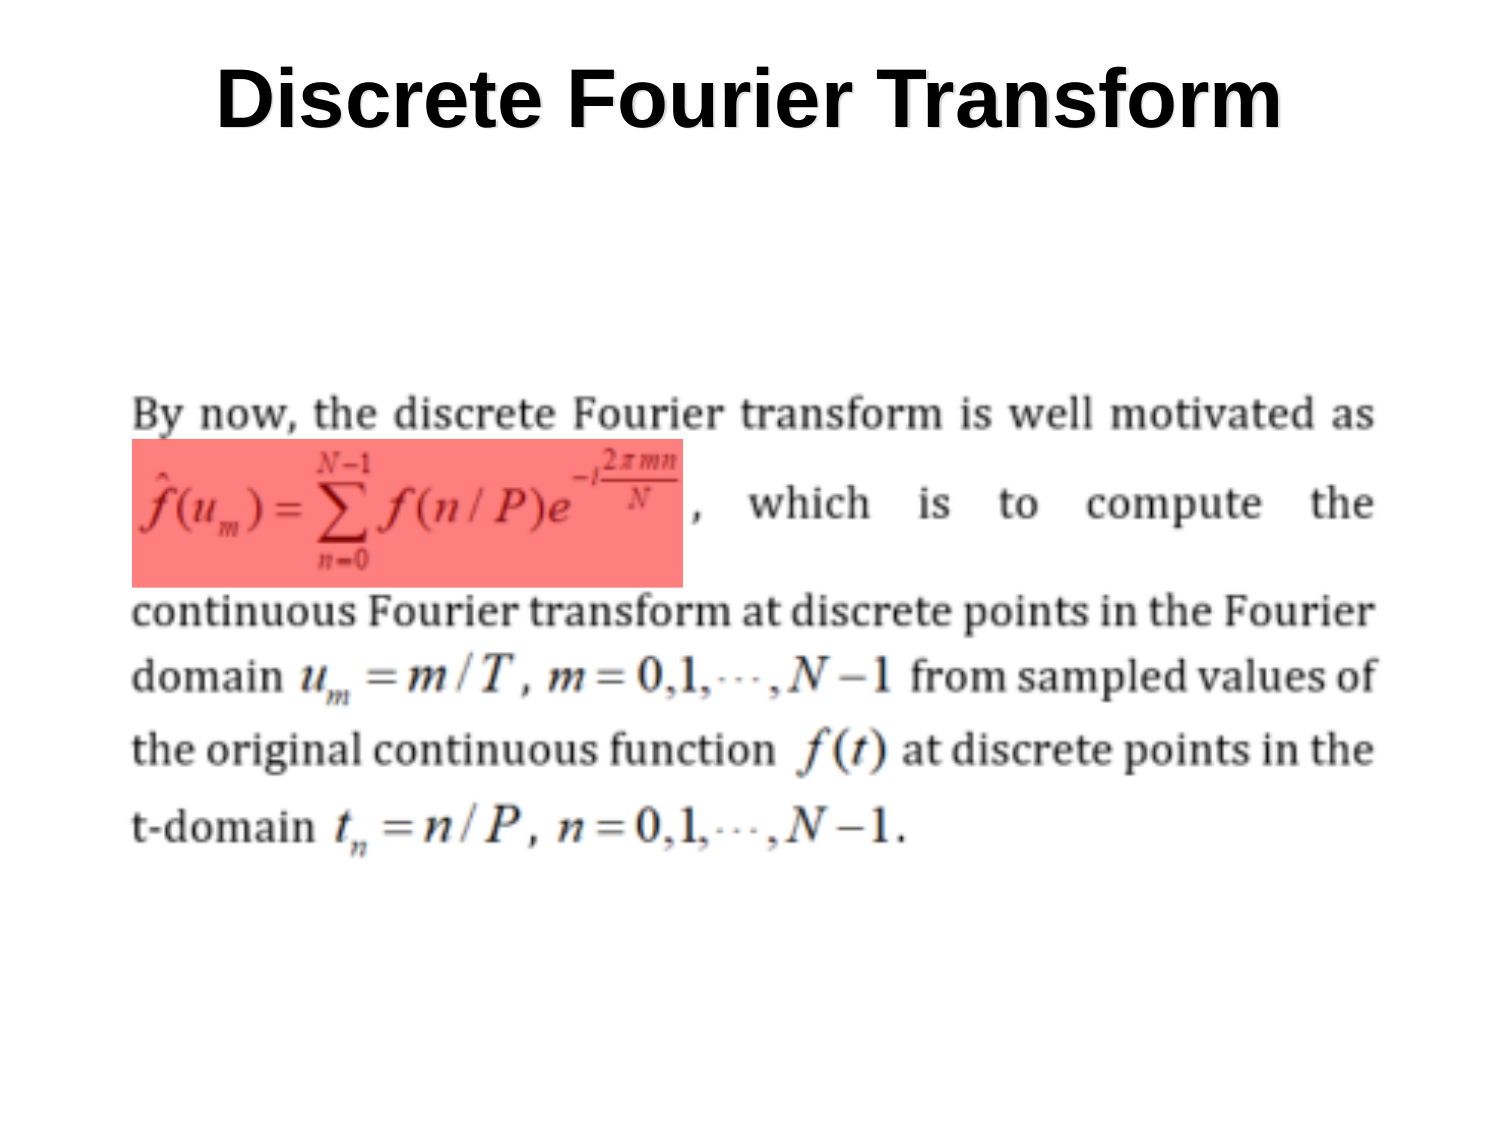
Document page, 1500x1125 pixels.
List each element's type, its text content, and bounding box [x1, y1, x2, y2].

picture [102, 376, 1398, 880]
title Discrete Fourier Transform [24, 24, 1476, 163]
